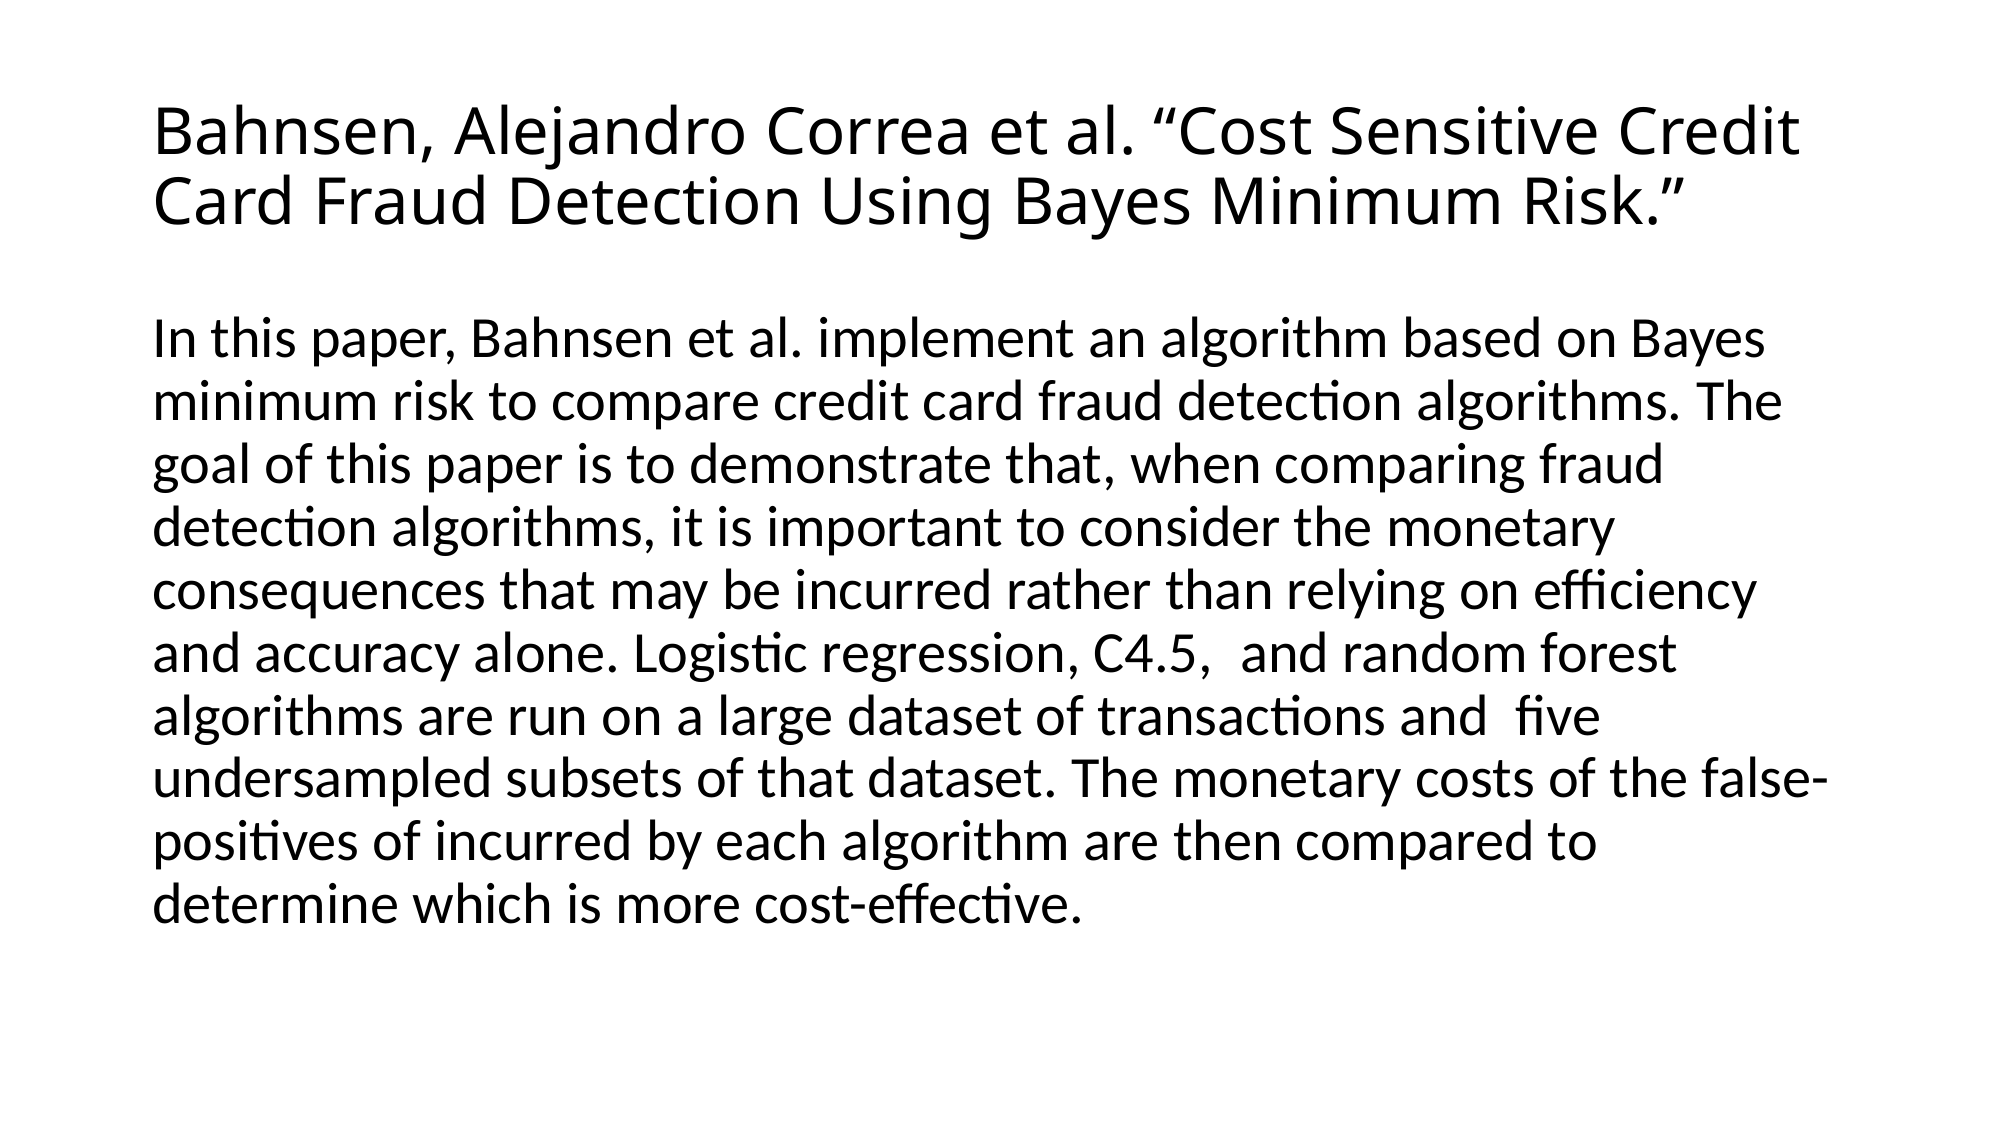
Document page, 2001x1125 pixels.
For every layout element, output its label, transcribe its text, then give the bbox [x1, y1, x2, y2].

list In this paper, Bahnsen et al. implement an algorithm based on Bayes minimum risk to compare credit card fraud detection algorithms. The goal of this paper is to demonstrate that, when comparing fraud detection algorithms, it is important to consider the monetary consequences that may be incurred rather than relying on efficiency and accuracy alone. Logistic regression, C4.5, and random forest algorithms are run on a large dataset of transactions and five undersampled subsets of that dataset. The monetary costs of the false-positives of incurred by each algorithm are then compared to determine which is more cost-effective. [137, 299, 1863, 1014]
title Bahnsen, Alejandro Correa et al. “Cost Sensitive Credit Card Fraud Detection Using Bayes Minimum Risk.” [137, 59, 1863, 278]
